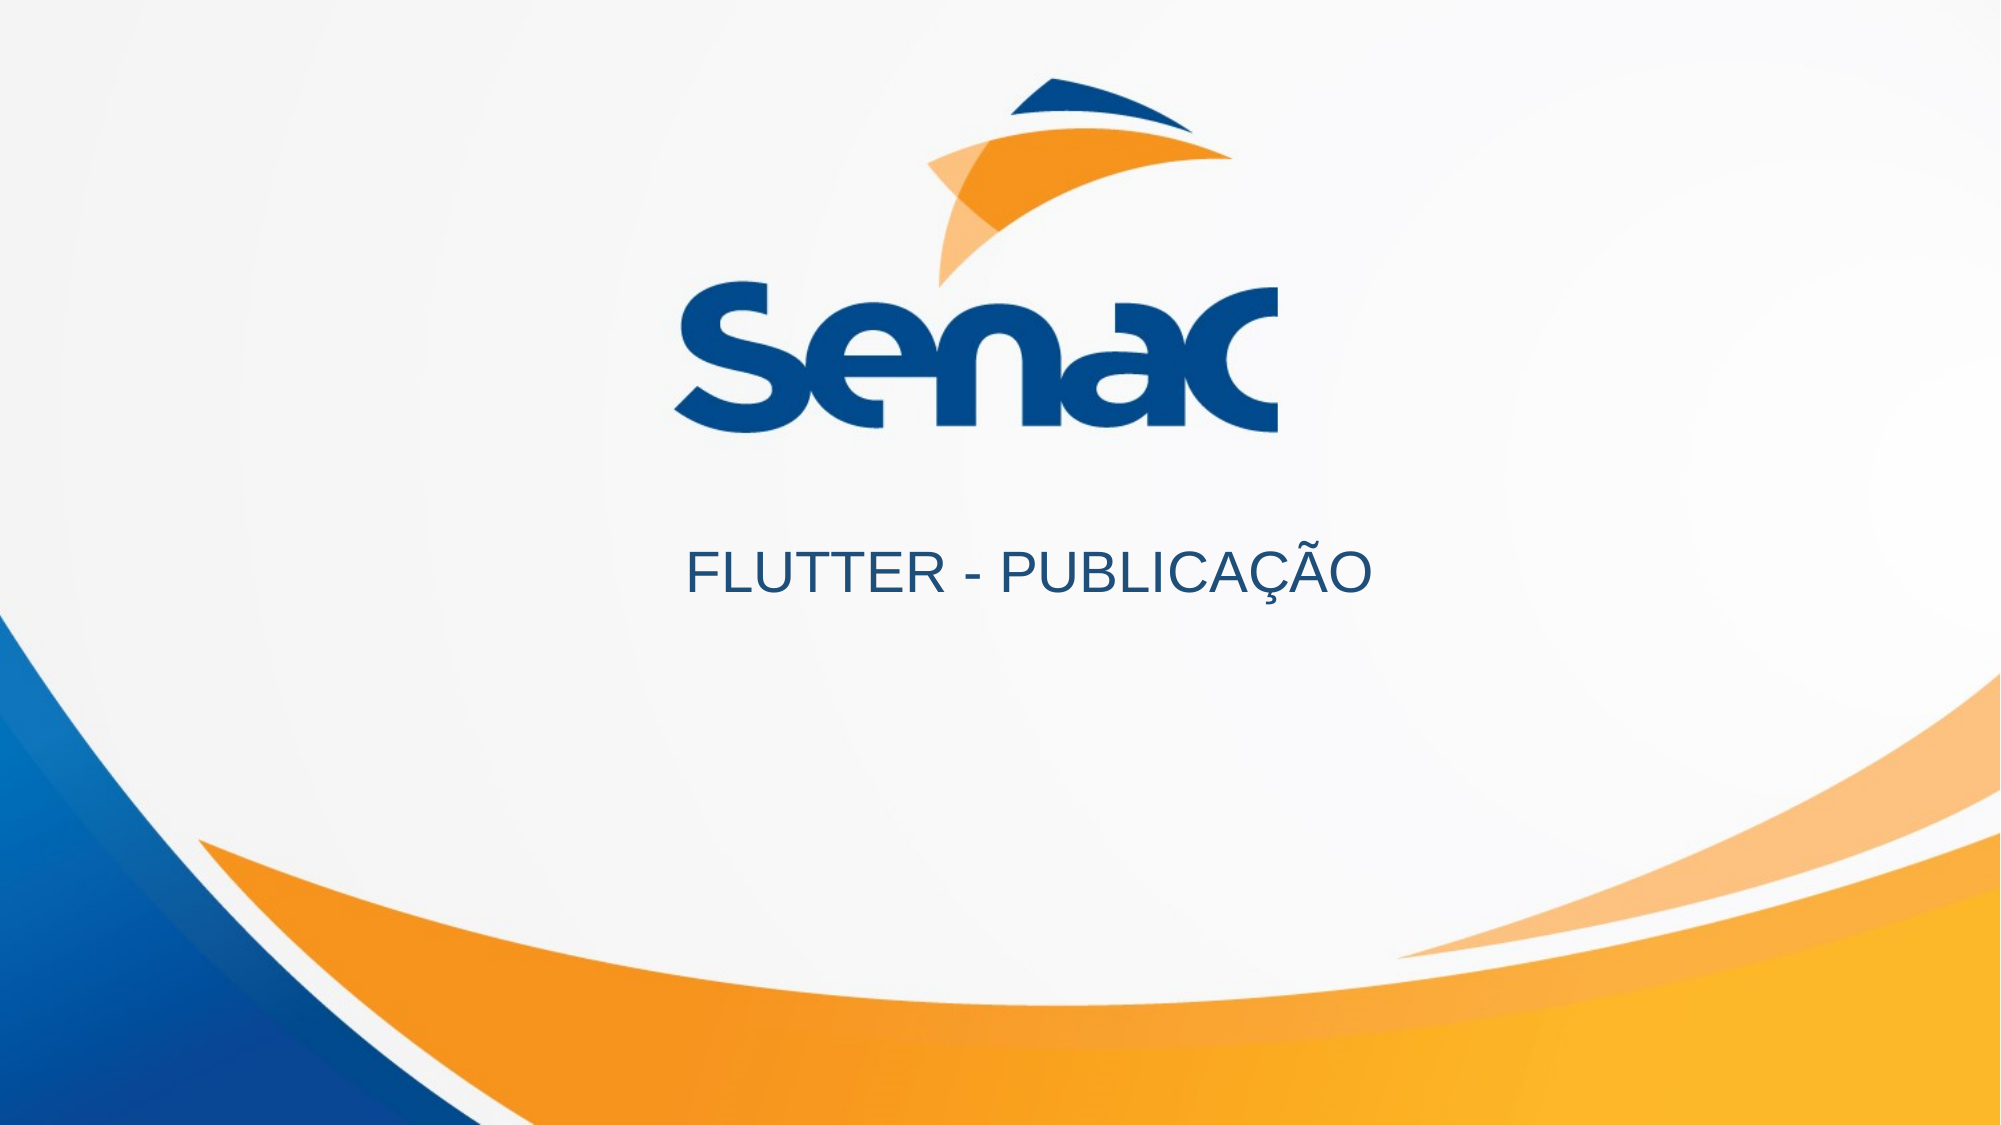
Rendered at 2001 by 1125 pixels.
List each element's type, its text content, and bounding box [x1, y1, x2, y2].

title FLUTTER - PUBLICAÇÃO [96, 475, 1964, 613]
picture [0, 0, 2001, 1125]
